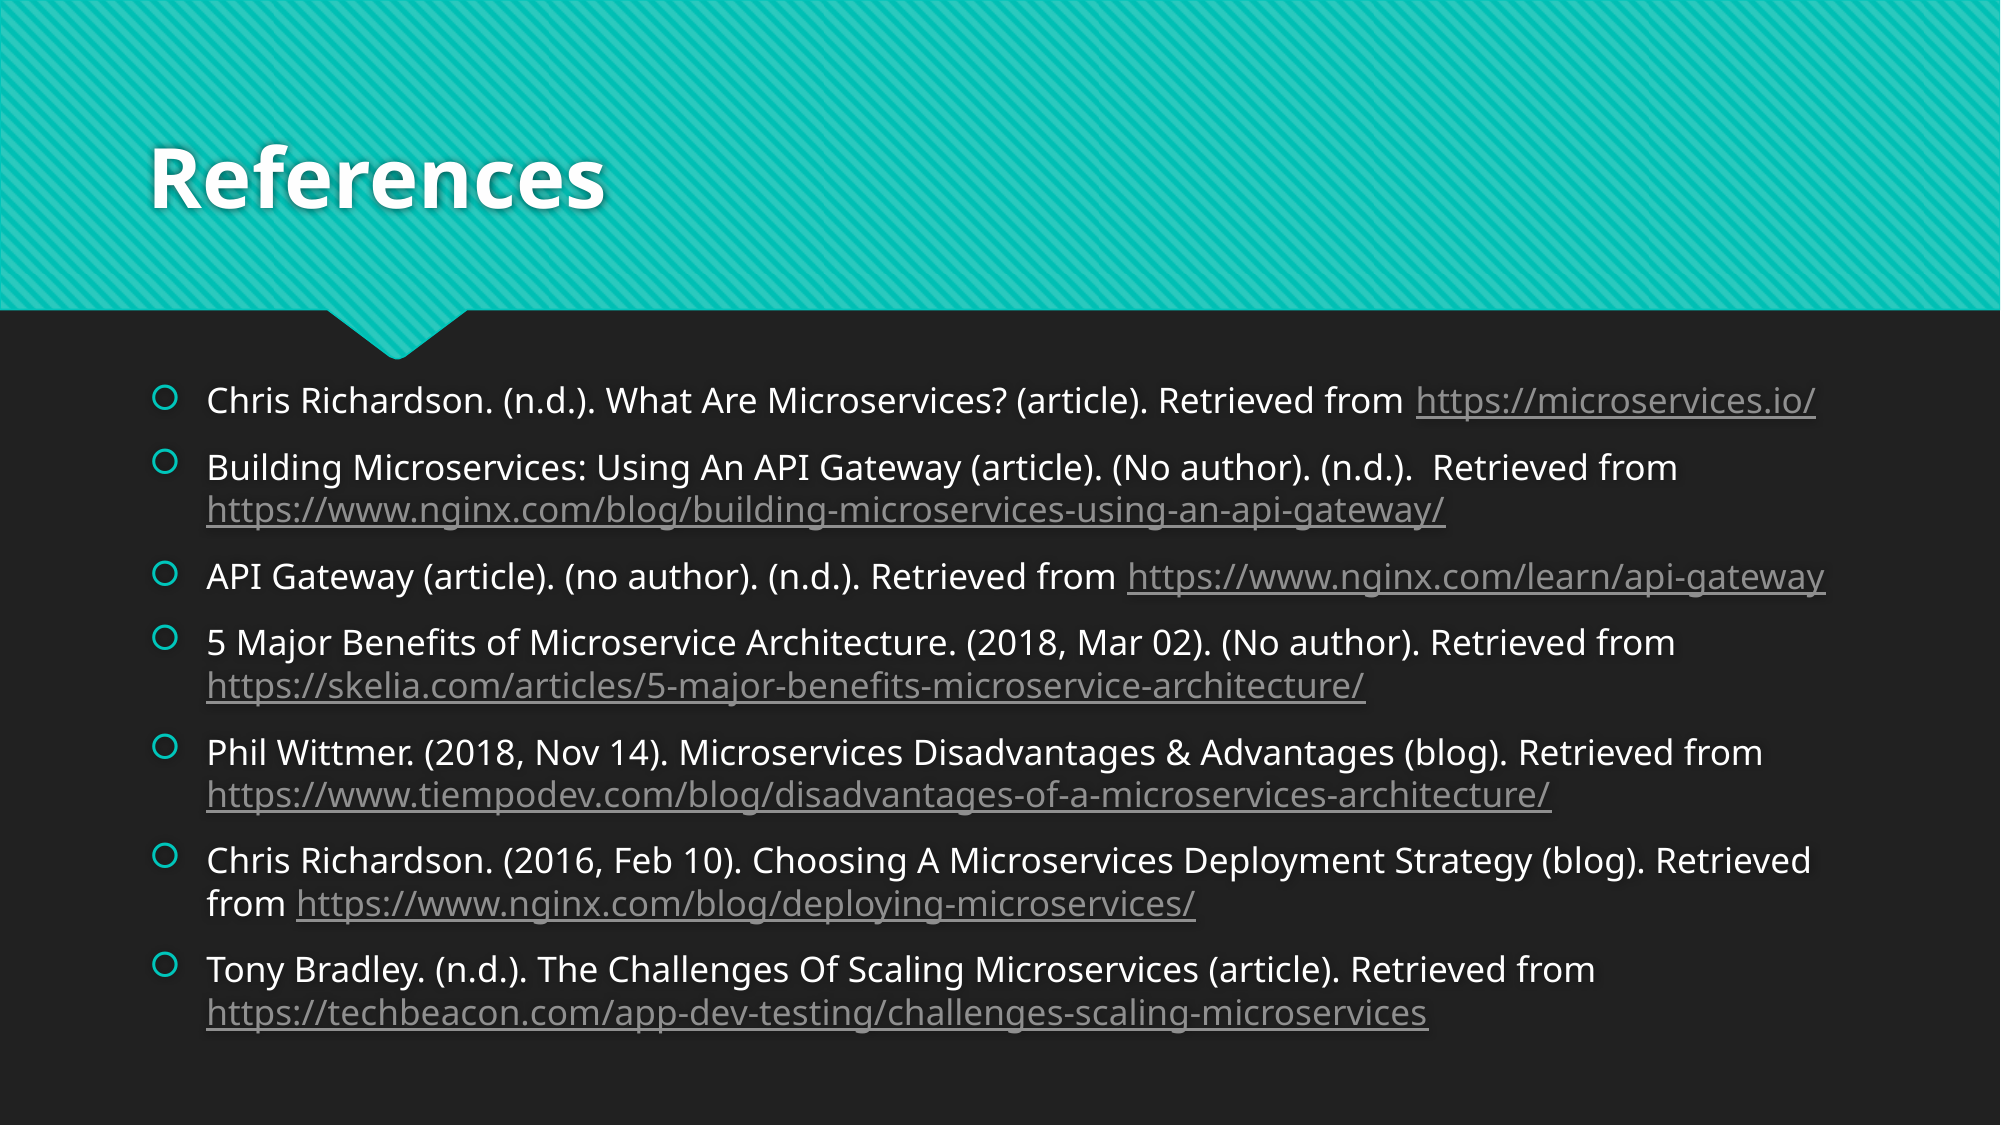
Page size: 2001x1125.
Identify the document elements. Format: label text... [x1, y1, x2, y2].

title References [132, 73, 1868, 233]
list Chris Richardson. (n.d.). What Are Microservices? (article). Retrieved from https://microservices.io/ Building Microservices: Using An API Gateway (article). (No author). (n.d.). Retrieved from https://www.nginx.com/blog/building-microservices-using-an-api-gateway/ API Gateway (article). (no author). (n.d.). Retrieved from https://www.nginx.com/learn/api-gateway 5 Major Benefits of Microservice Architecture. (2018, Mar 02). (No author). Retrieved from https://skelia.com/articles/5-major-benefits-microservice-architecture/ Phil Wittmer. (2018, Nov 14). Microservices Disadvantages & Advantages (blog). Retrieved from https://www.tiempodev.com/blog/disadvantages-of-a-microservices-architecture/ Chris Richardson. (2016, Feb 10). Choosing A Microservices Deployment Strategy (blog). Retrieved from https://www.nginx.com/blog/deploying-microservices/ Tony Bradley. (n.d.). The Challenges Of Scaling Microservices (article). Retrieved from https://techbeacon.com/app-dev-testing/challenges-scaling-microservices [134, 364, 1866, 1052]
